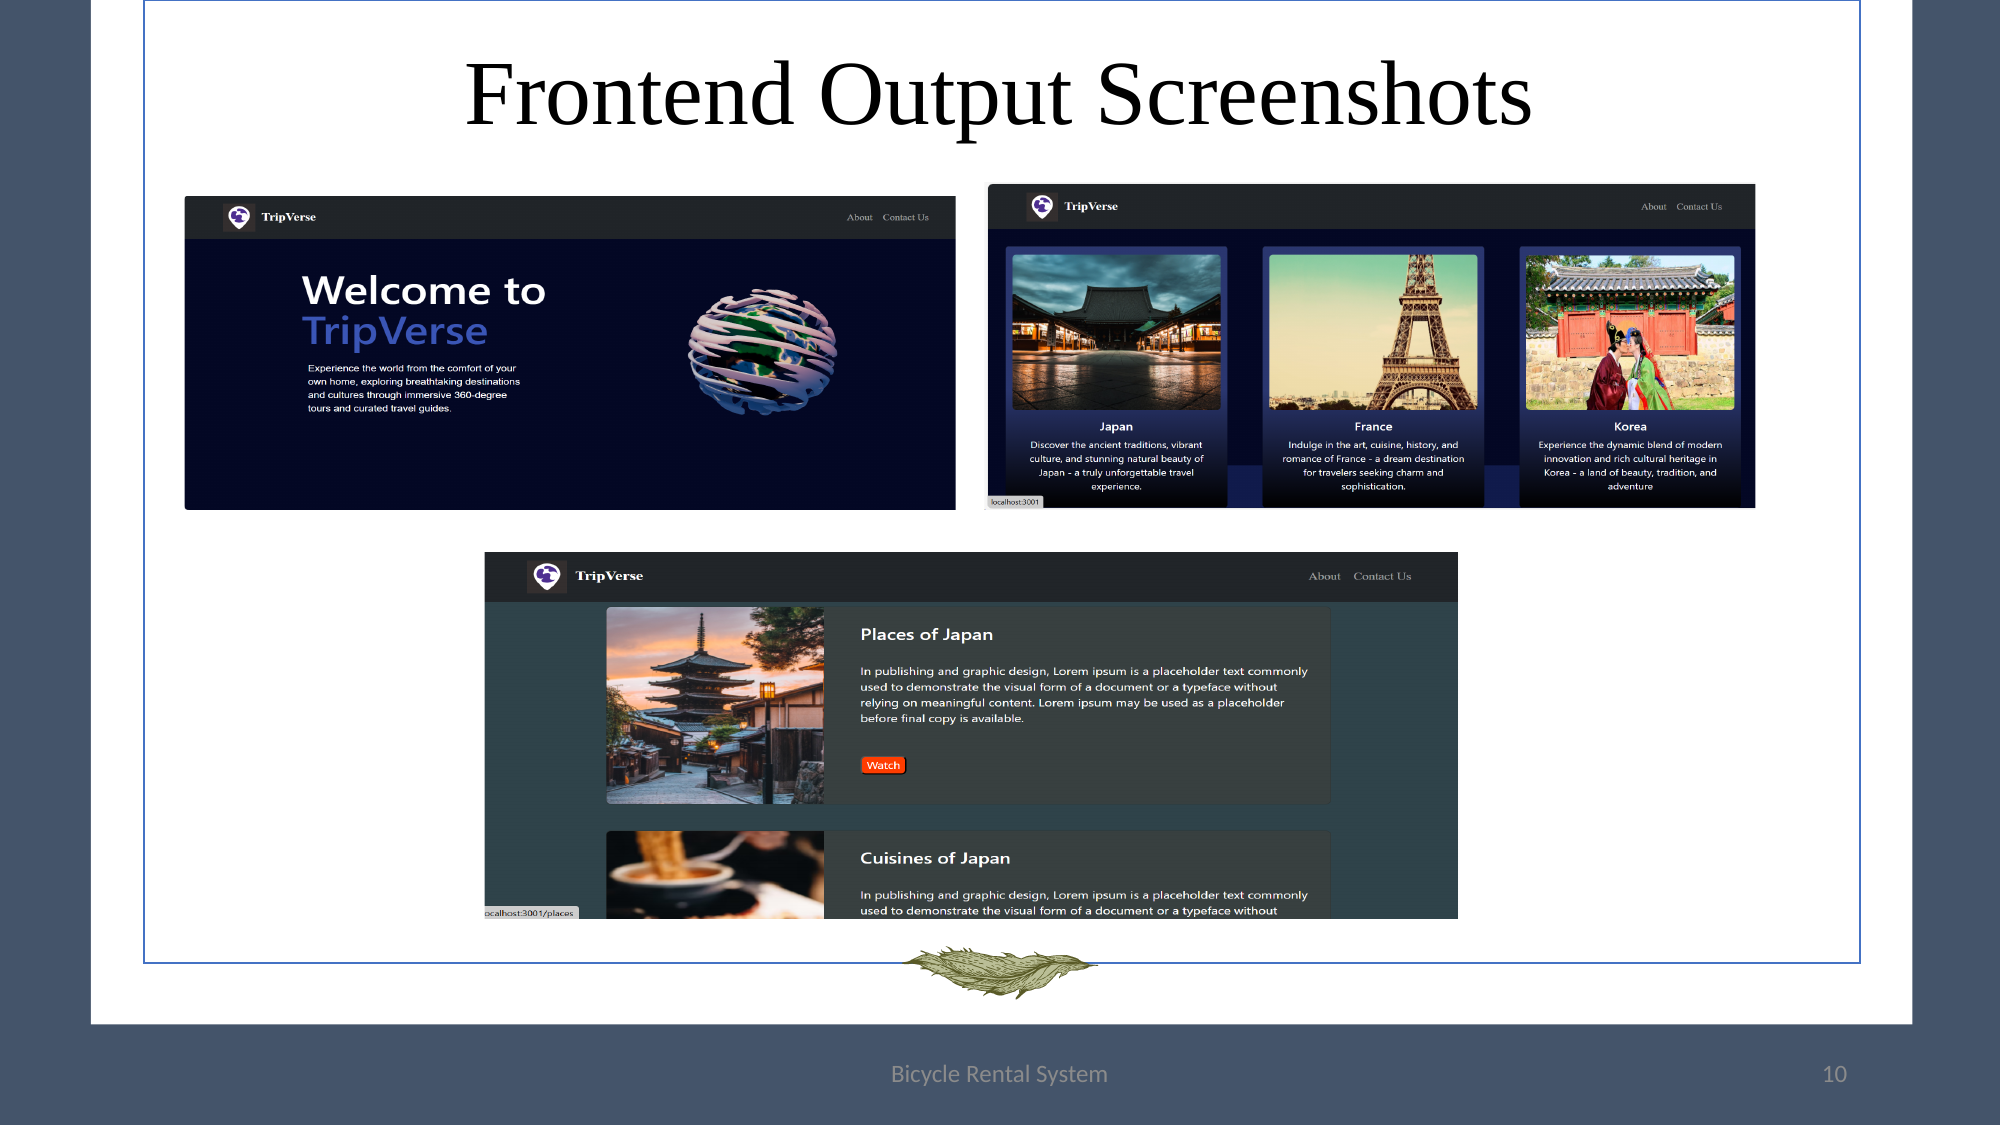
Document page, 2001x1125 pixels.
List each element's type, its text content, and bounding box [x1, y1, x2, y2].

slide_number 10 [1412, 1042, 1863, 1103]
picture [900, 941, 1099, 1000]
picture [484, 552, 1460, 919]
title Frontend Output Screenshots [62, 22, 1938, 168]
picture [184, 196, 956, 510]
footer Bicycle Rental System [662, 1042, 1338, 1103]
picture [984, 182, 1756, 510]
